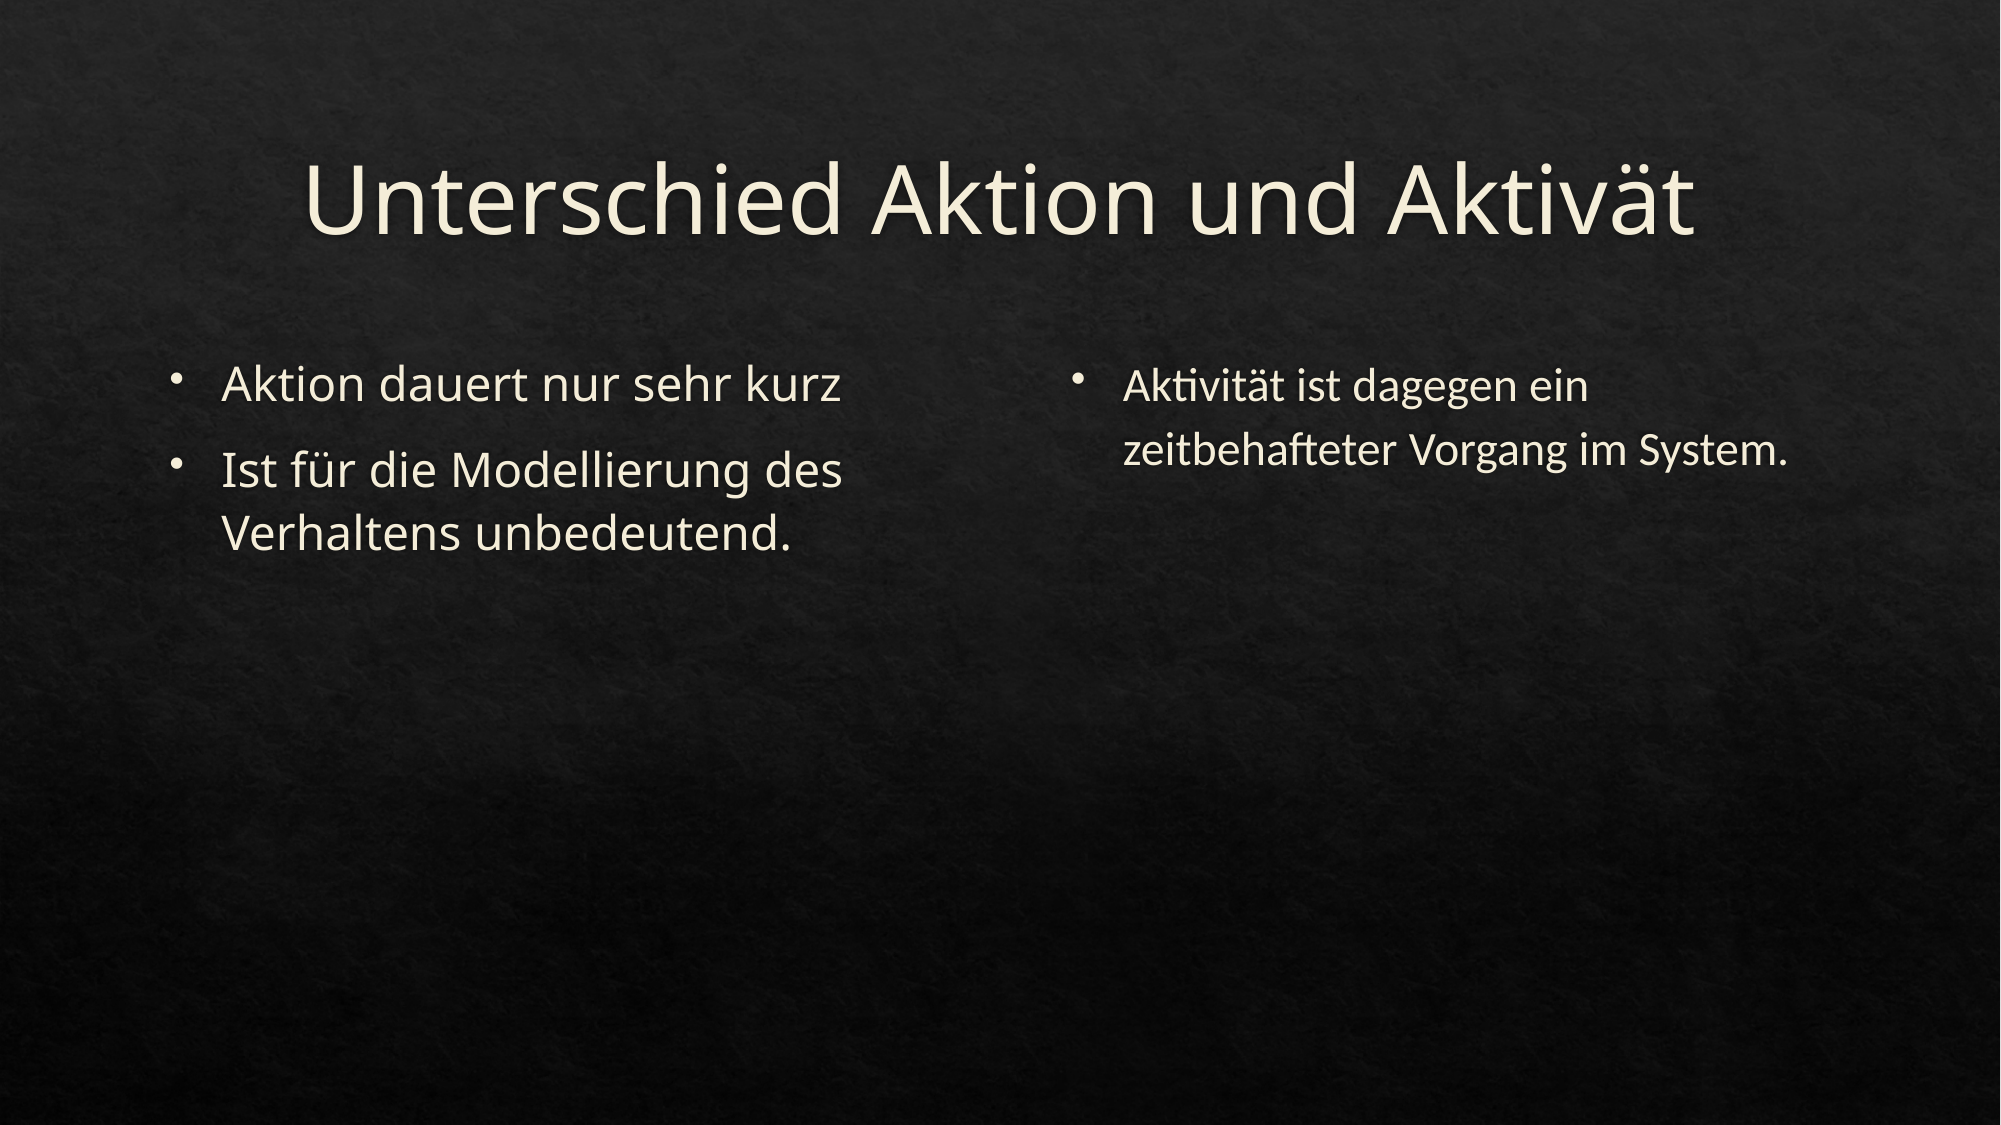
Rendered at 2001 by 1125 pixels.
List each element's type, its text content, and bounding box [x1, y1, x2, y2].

title Unterschied Aktion und Aktivät [149, 99, 1849, 307]
list Aktivität ist dagegen ein zeitbehafteter Vorgang im System. [1051, 340, 1849, 935]
list Aktion dauert nur sehr kurz Ist für die Modellierung des Verhaltens unbedeutend. [149, 340, 947, 935]
